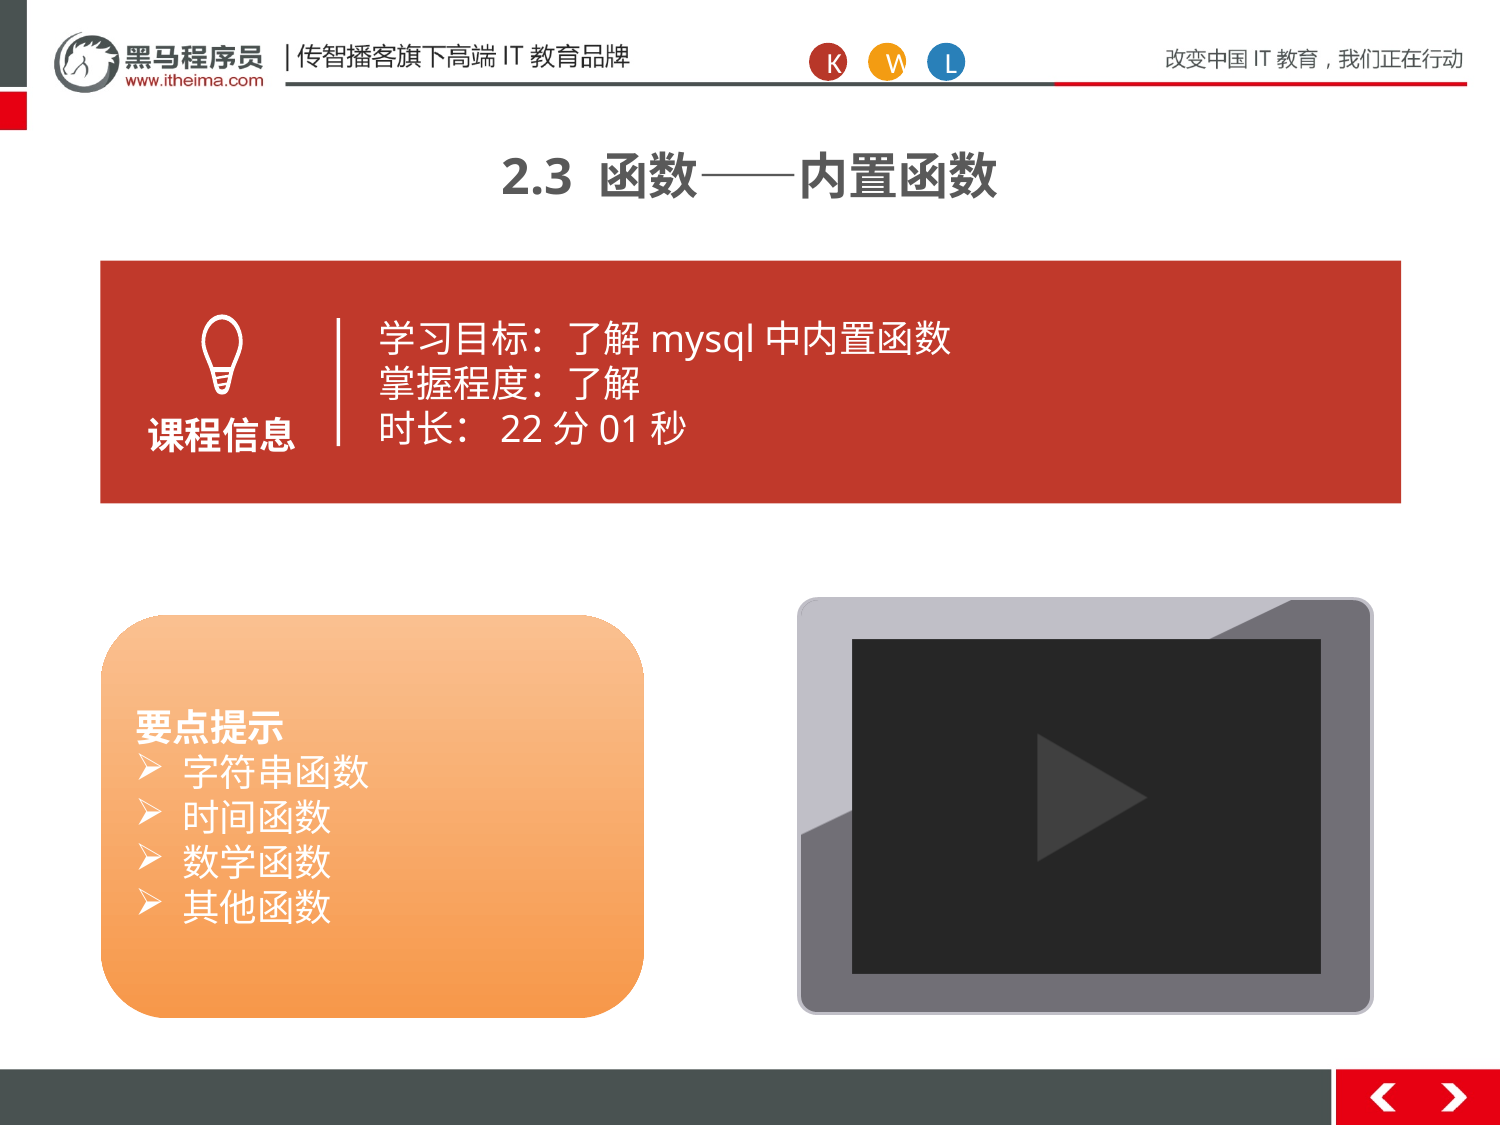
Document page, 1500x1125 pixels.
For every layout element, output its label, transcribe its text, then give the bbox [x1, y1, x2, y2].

text_box [335, 316, 342, 448]
text_box 2.3 函数——内置函数 [0, 137, 1500, 209]
text_box W [866, 40, 909, 83]
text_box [130, 314, 314, 466]
text_box 要点提示 字符串函数 时间函数 数学函数 其他函数 [100, 615, 644, 1019]
picture [0, 209, 1500, 1125]
text_box K [806, 40, 850, 83]
text_box L [925, 40, 968, 83]
text_box [98, 258, 1403, 505]
picture [0, 0, 1500, 137]
text_box 学习目标：了解mysql中内置函数 掌握程度：了解 时长：22分01秒 [364, 307, 1317, 458]
